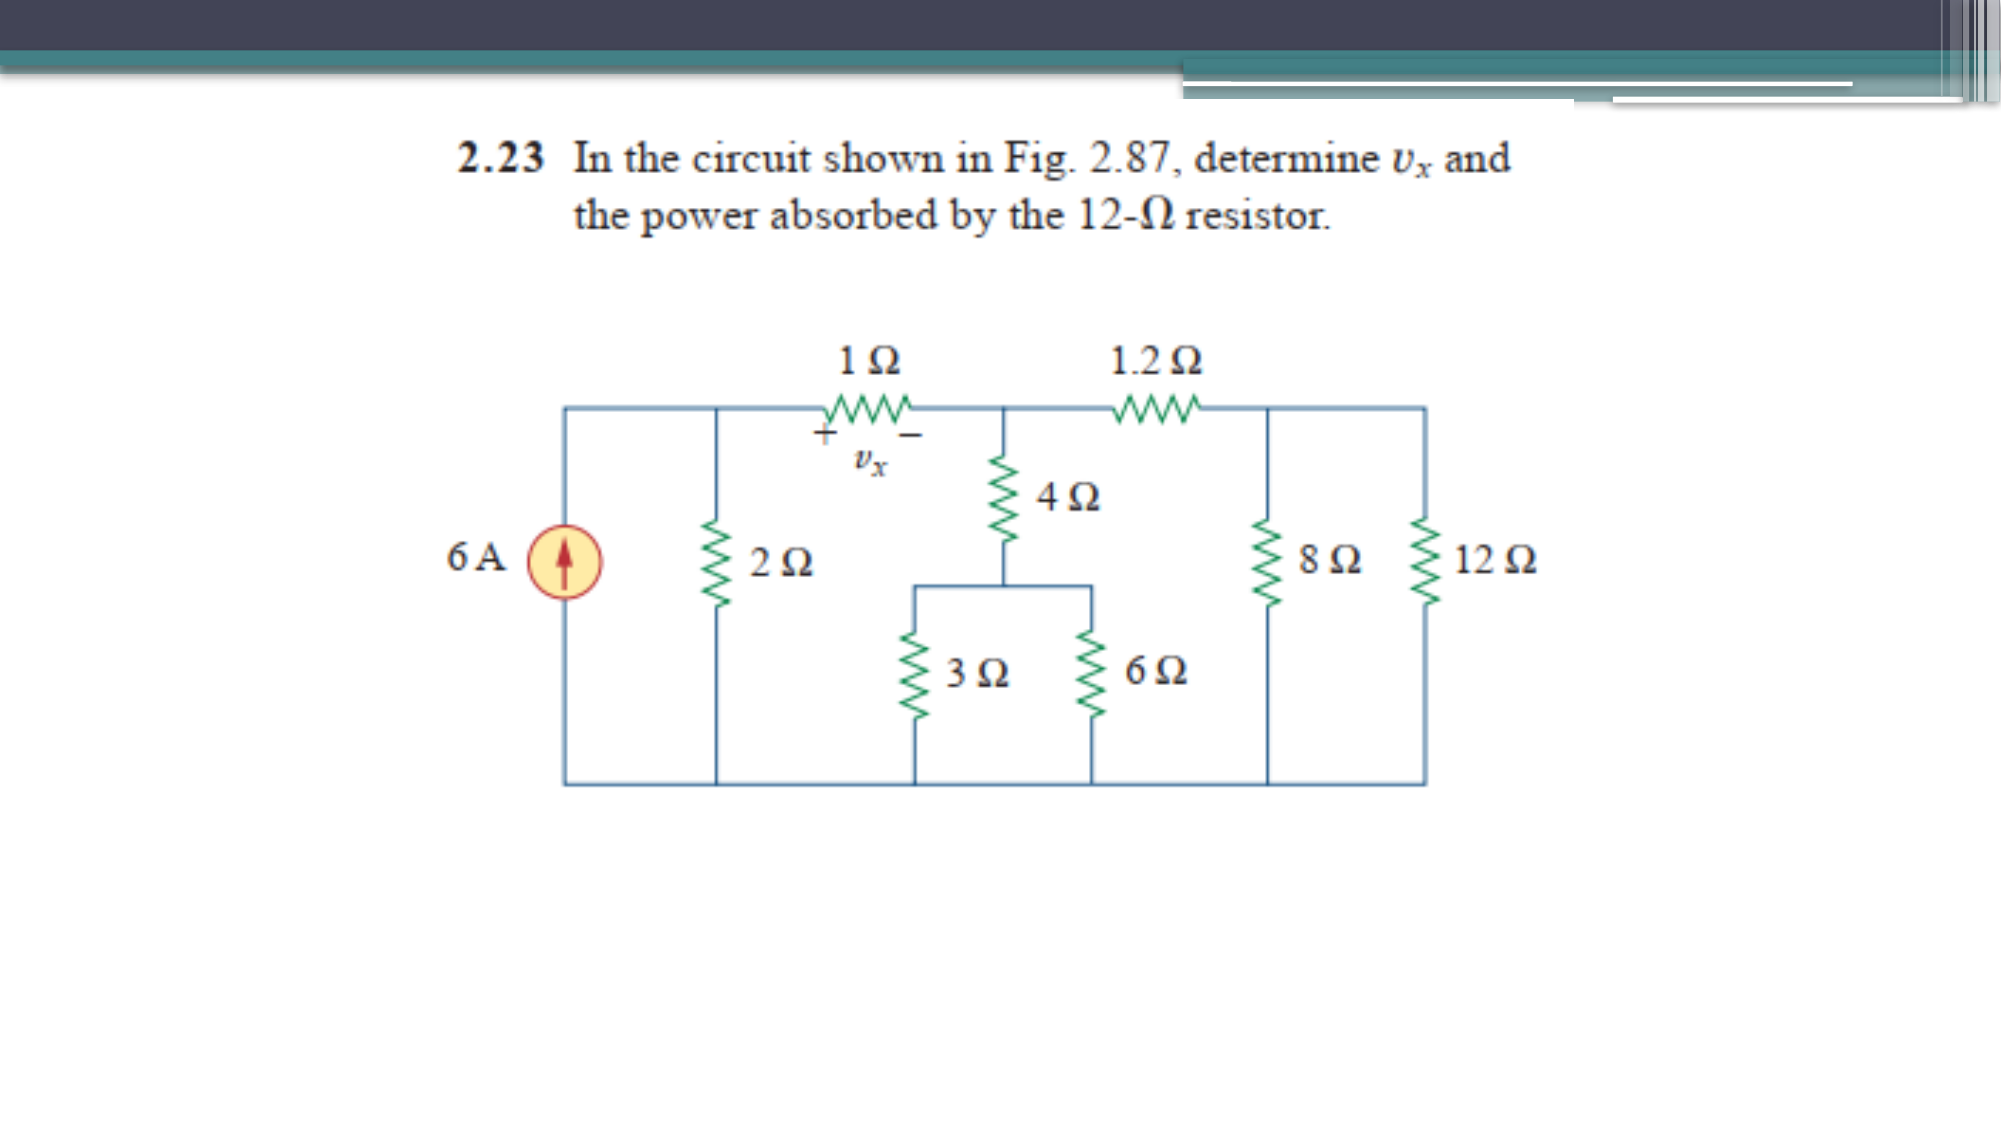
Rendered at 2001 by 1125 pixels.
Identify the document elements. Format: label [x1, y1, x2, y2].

picture [406, 99, 1574, 813]
